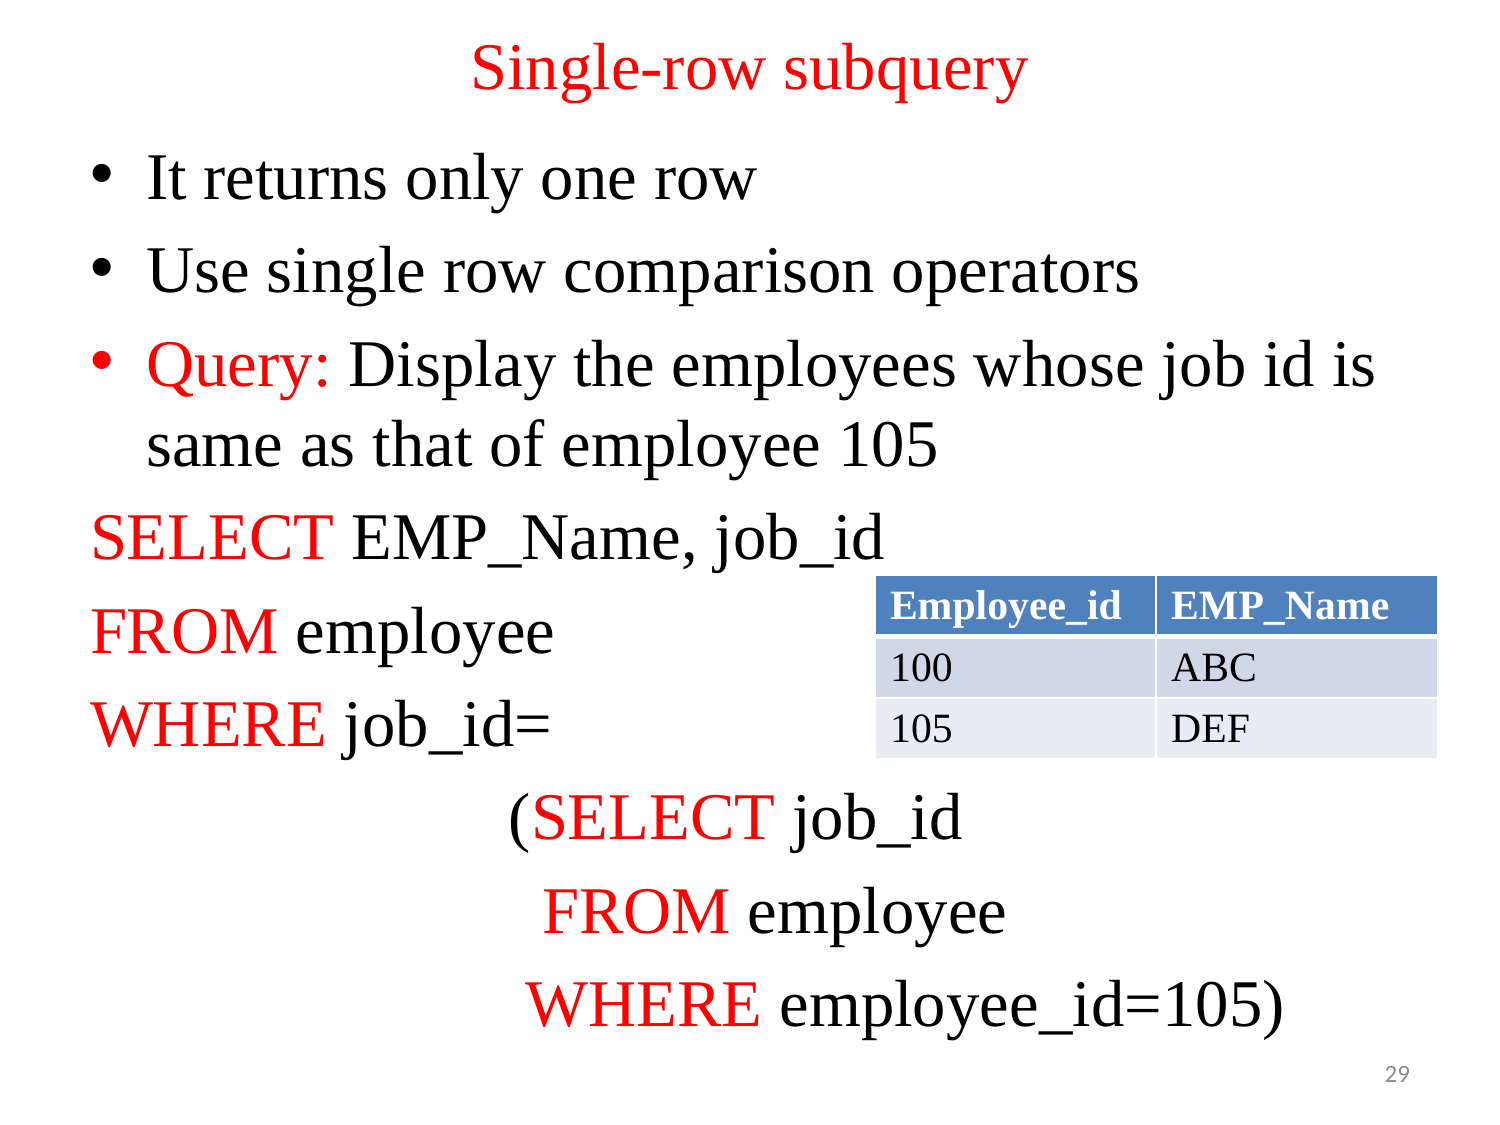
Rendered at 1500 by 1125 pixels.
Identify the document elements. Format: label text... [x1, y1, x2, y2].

slide_number 29 [1074, 1075, 1425, 1103]
table_cell 100 [876, 639, 1155, 697]
table_cell DEF [1157, 699, 1437, 758]
title Single-row subquery [75, 0, 1425, 125]
table_cell 105 [876, 699, 1155, 758]
table_cell ABC [1157, 639, 1437, 697]
list It returns only one row Use single row comparison operators Query: Display the employees whose job id is same as that of employee 105 SELECT EMP_Name, job_id FROM employee WHERE job_id= (SELECT job_id FROM employee WHERE employee_id=105) [75, 125, 1425, 1075]
table_header Employee_id [876, 576, 1155, 634]
table_header EMP_Name [1157, 576, 1437, 634]
